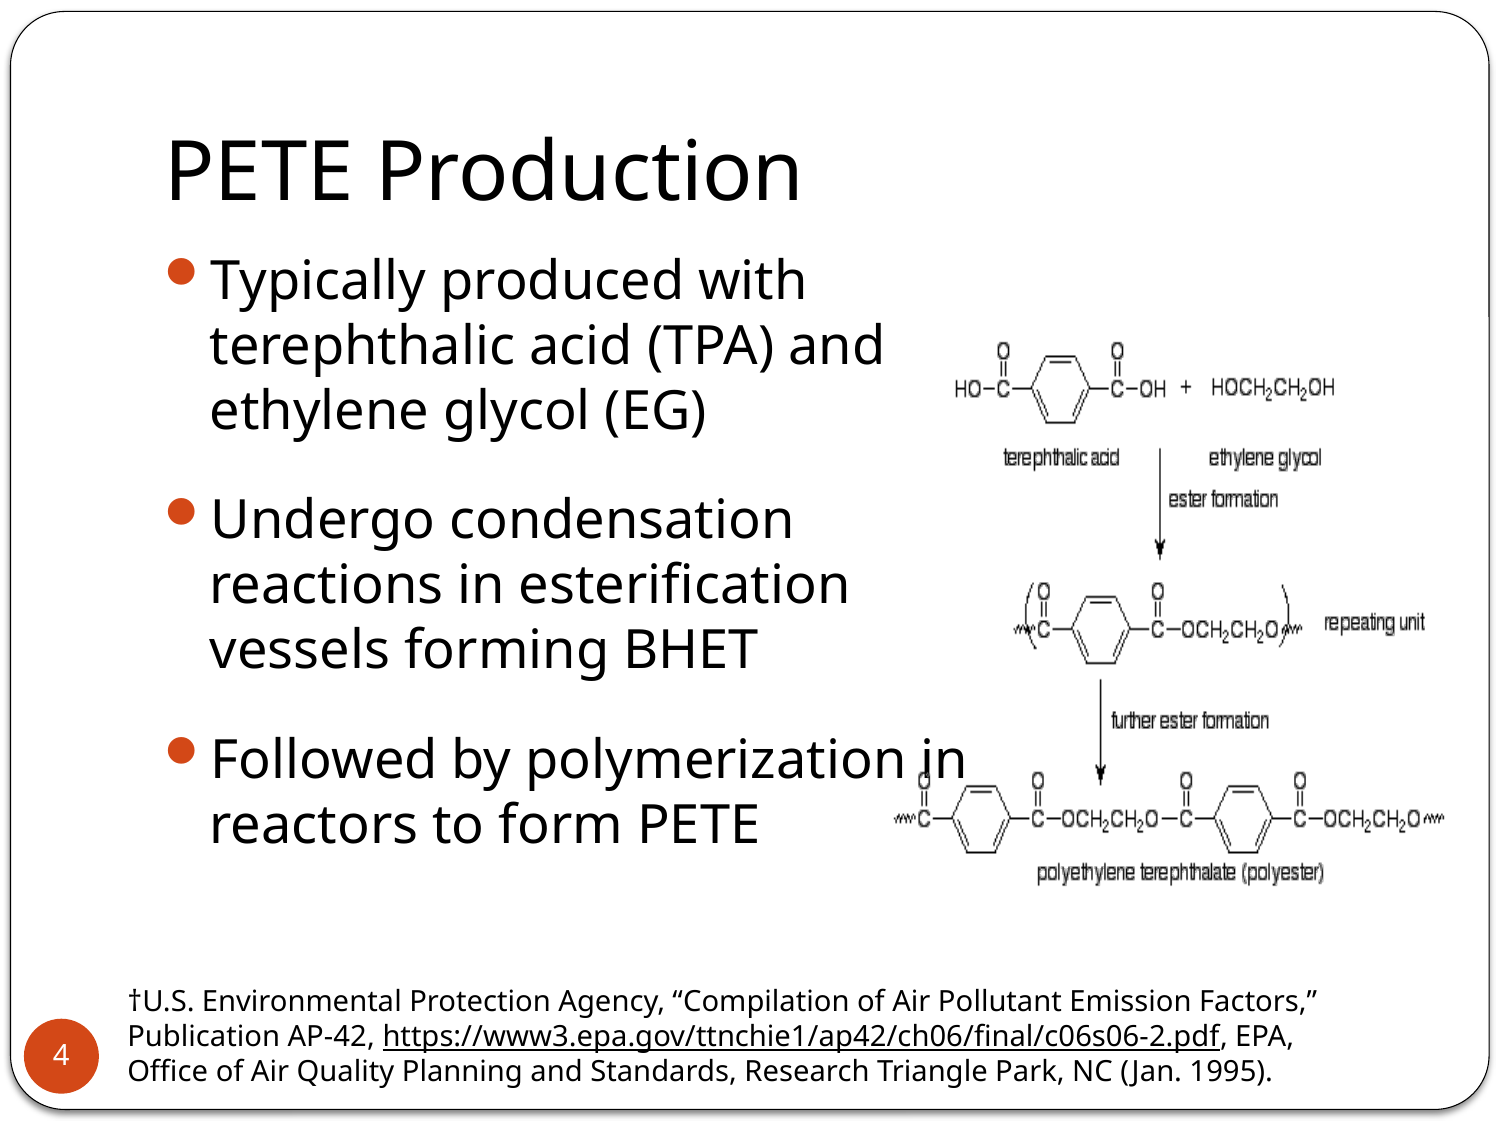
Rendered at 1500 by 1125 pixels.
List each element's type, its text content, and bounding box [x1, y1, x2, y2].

title PETE Production [150, 45, 1425, 233]
list Typically produced with terephthalic acid (TPA) and ethylene glycol (EG) Undergo condensation reactions in esterification vessels forming BHET Followed by polymerization in reactors to form PETE [150, 237, 1013, 974]
slide_number 4 [23, 1018, 99, 1094]
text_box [887, 337, 1500, 888]
text_box †U.S. Environmental Protection Agency, “Compilation of Air Pollutant Emission Factors,” Publication AP-42, https://www3.epa.gov/ttnchie1/ap42/ch06/final/c06s06-2.pdf, EPA, Office of Air Quality Planning and Standards, Research Triangle Park, NC (Jan. 1995). [112, 974, 1375, 1095]
